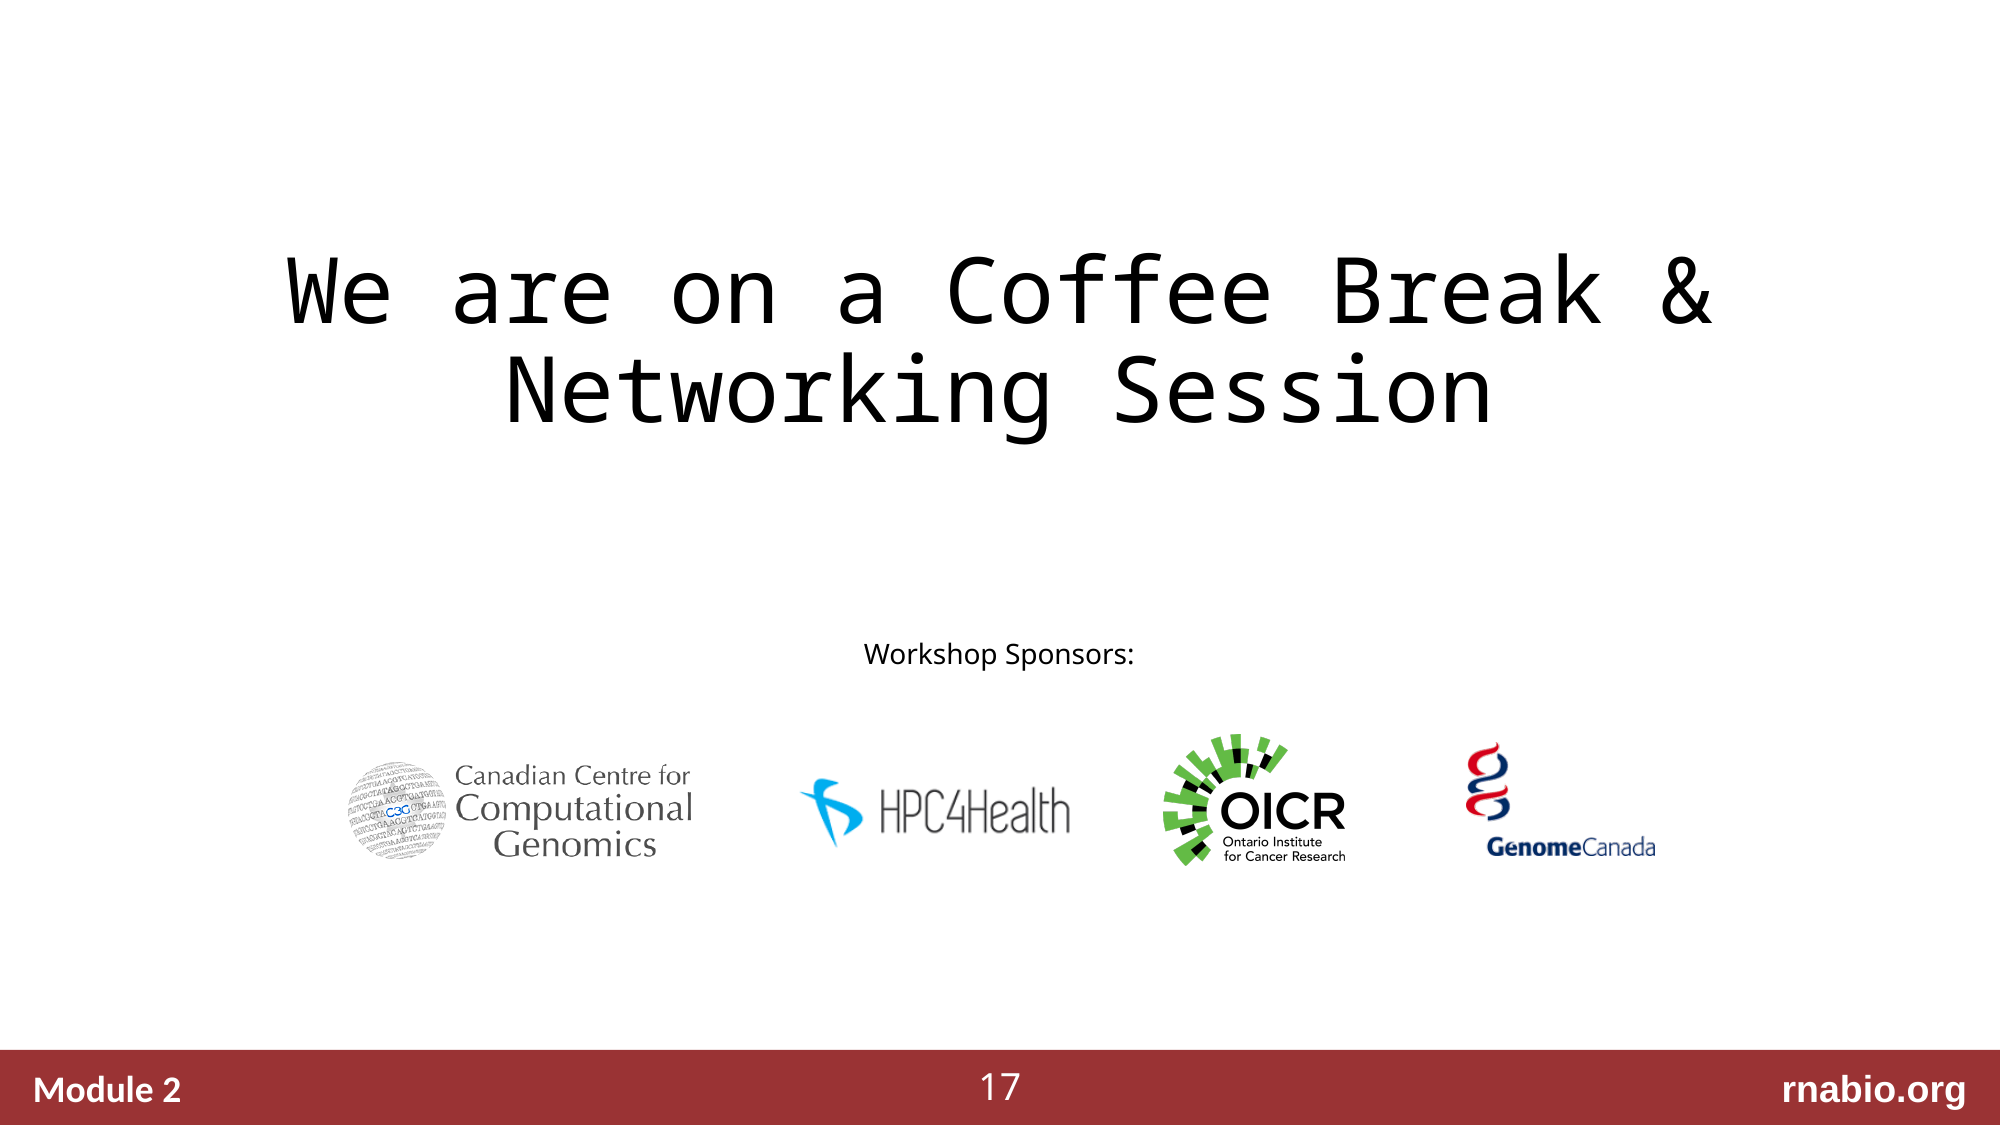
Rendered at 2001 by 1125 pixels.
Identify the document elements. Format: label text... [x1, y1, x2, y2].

picture [1163, 734, 1345, 866]
picture [783, 708, 1090, 913]
text_box Workshop Sponsors: [347, 628, 1652, 678]
picture [348, 762, 691, 859]
title We are on a Coffee Break & Networking Session [137, 59, 1863, 627]
picture [1466, 742, 1655, 856]
